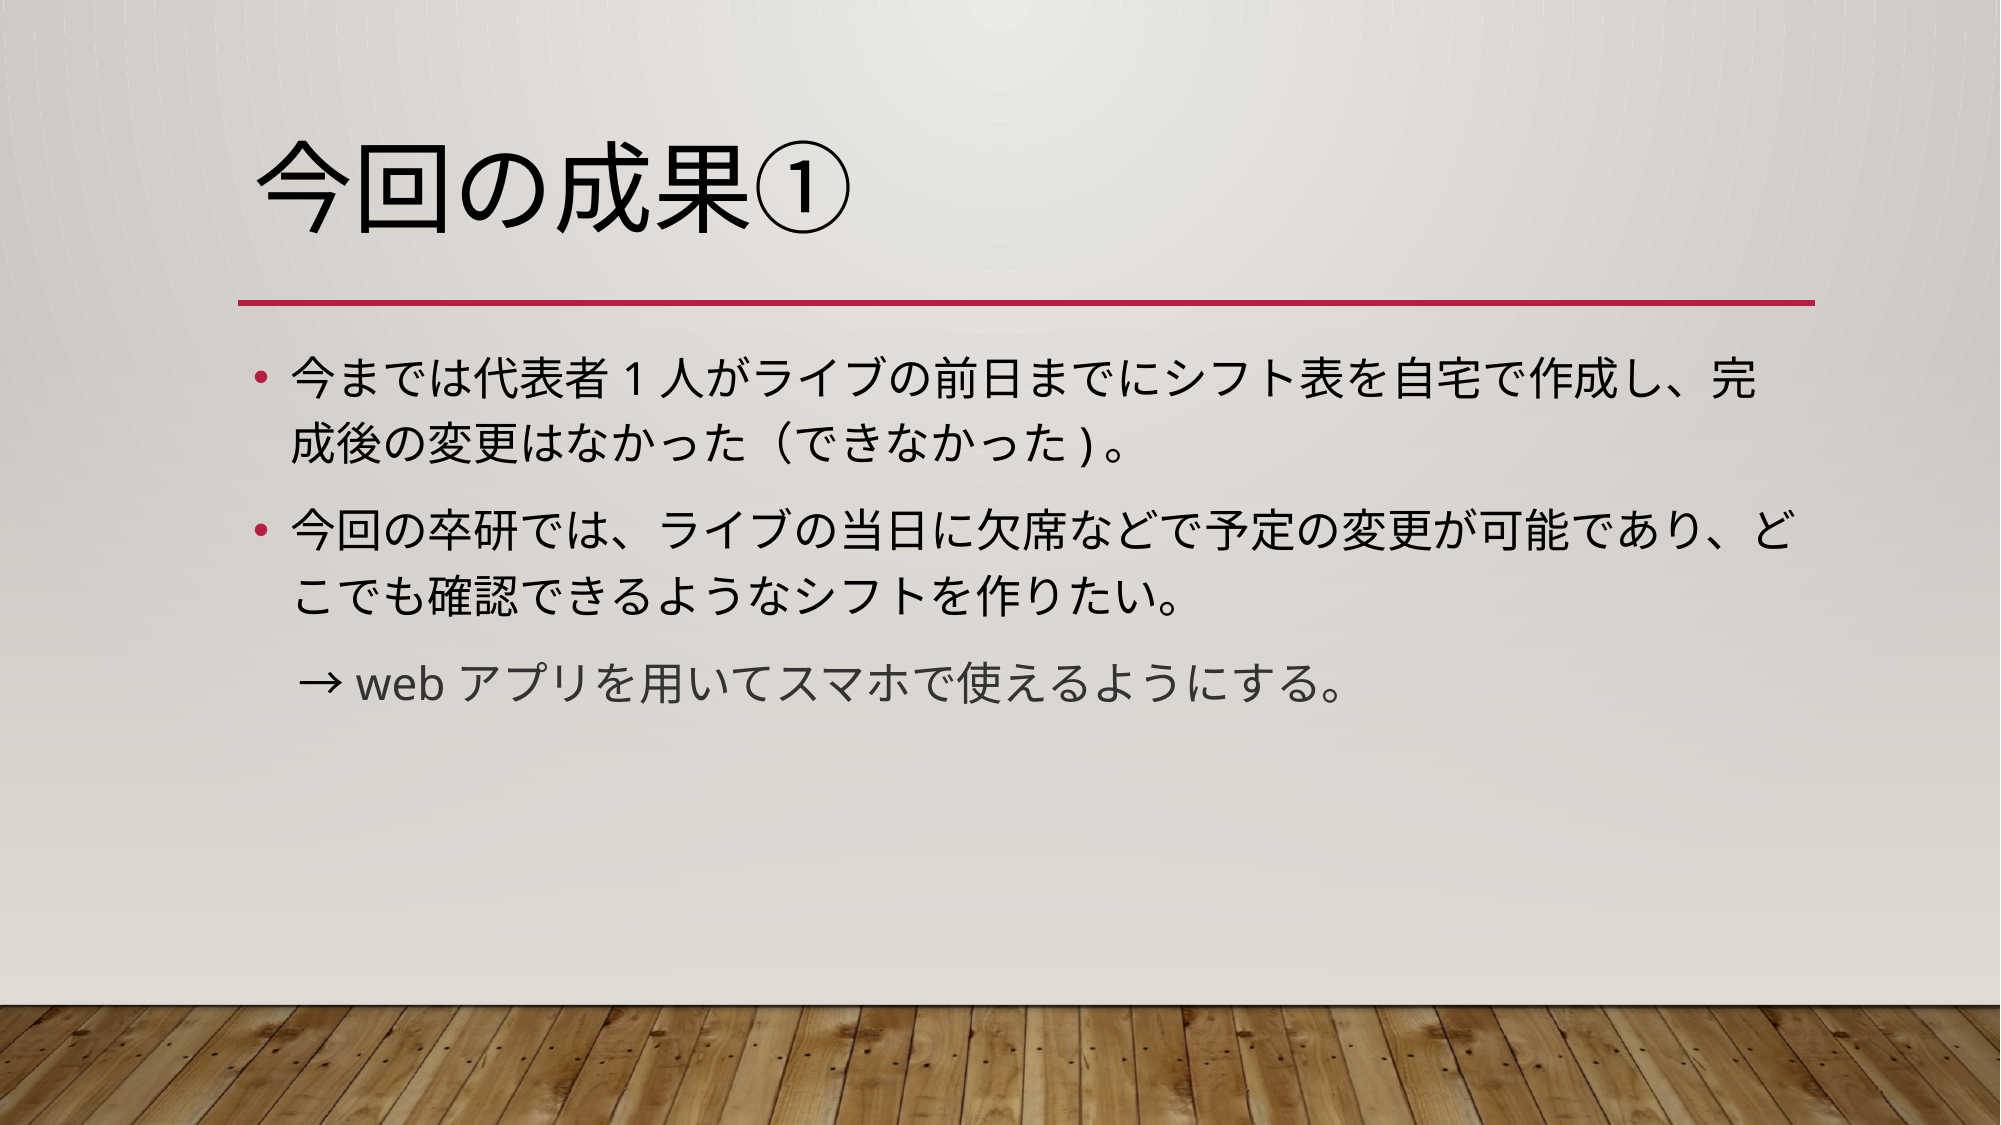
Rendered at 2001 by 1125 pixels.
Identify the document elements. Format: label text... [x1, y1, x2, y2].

list 今までは代表者1人がライブの前日までにシフト表を自宅で作成し、完成後の変更はなかった（できなかった)。 今回の卒研では、ライブの当日に欠席などで予定の変更が可能であり、どこでも確認できるようなシフトを作りたい。 →webアプリを用いてスマホで使えるようにする。 [238, 330, 1814, 897]
title 今回の成果① [238, 131, 1814, 305]
picture [0, 1005, 2000, 1125]
